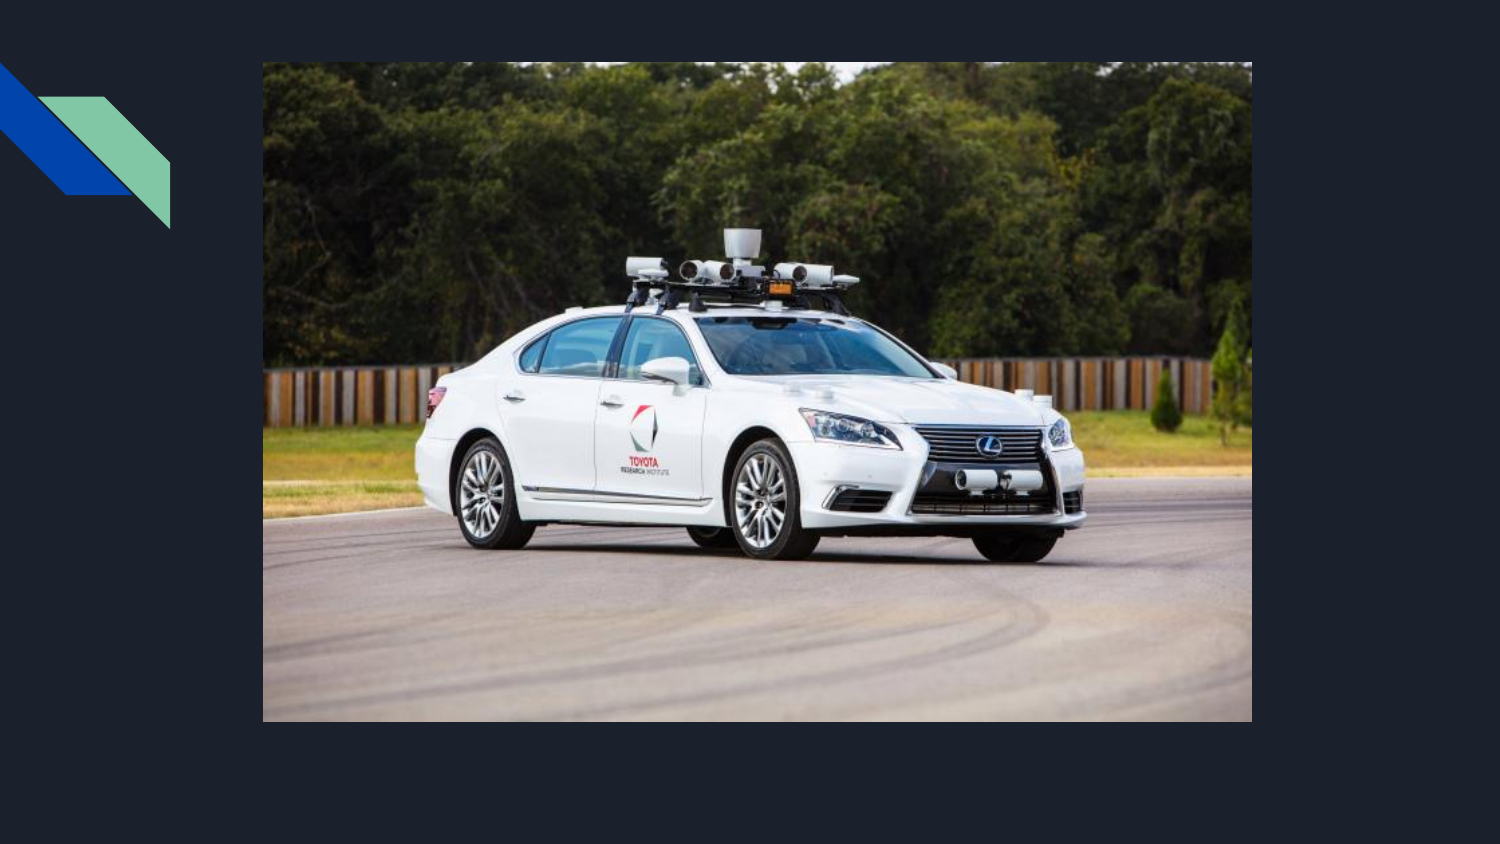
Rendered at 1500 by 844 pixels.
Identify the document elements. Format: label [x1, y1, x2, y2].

picture [263, 62, 1252, 722]
